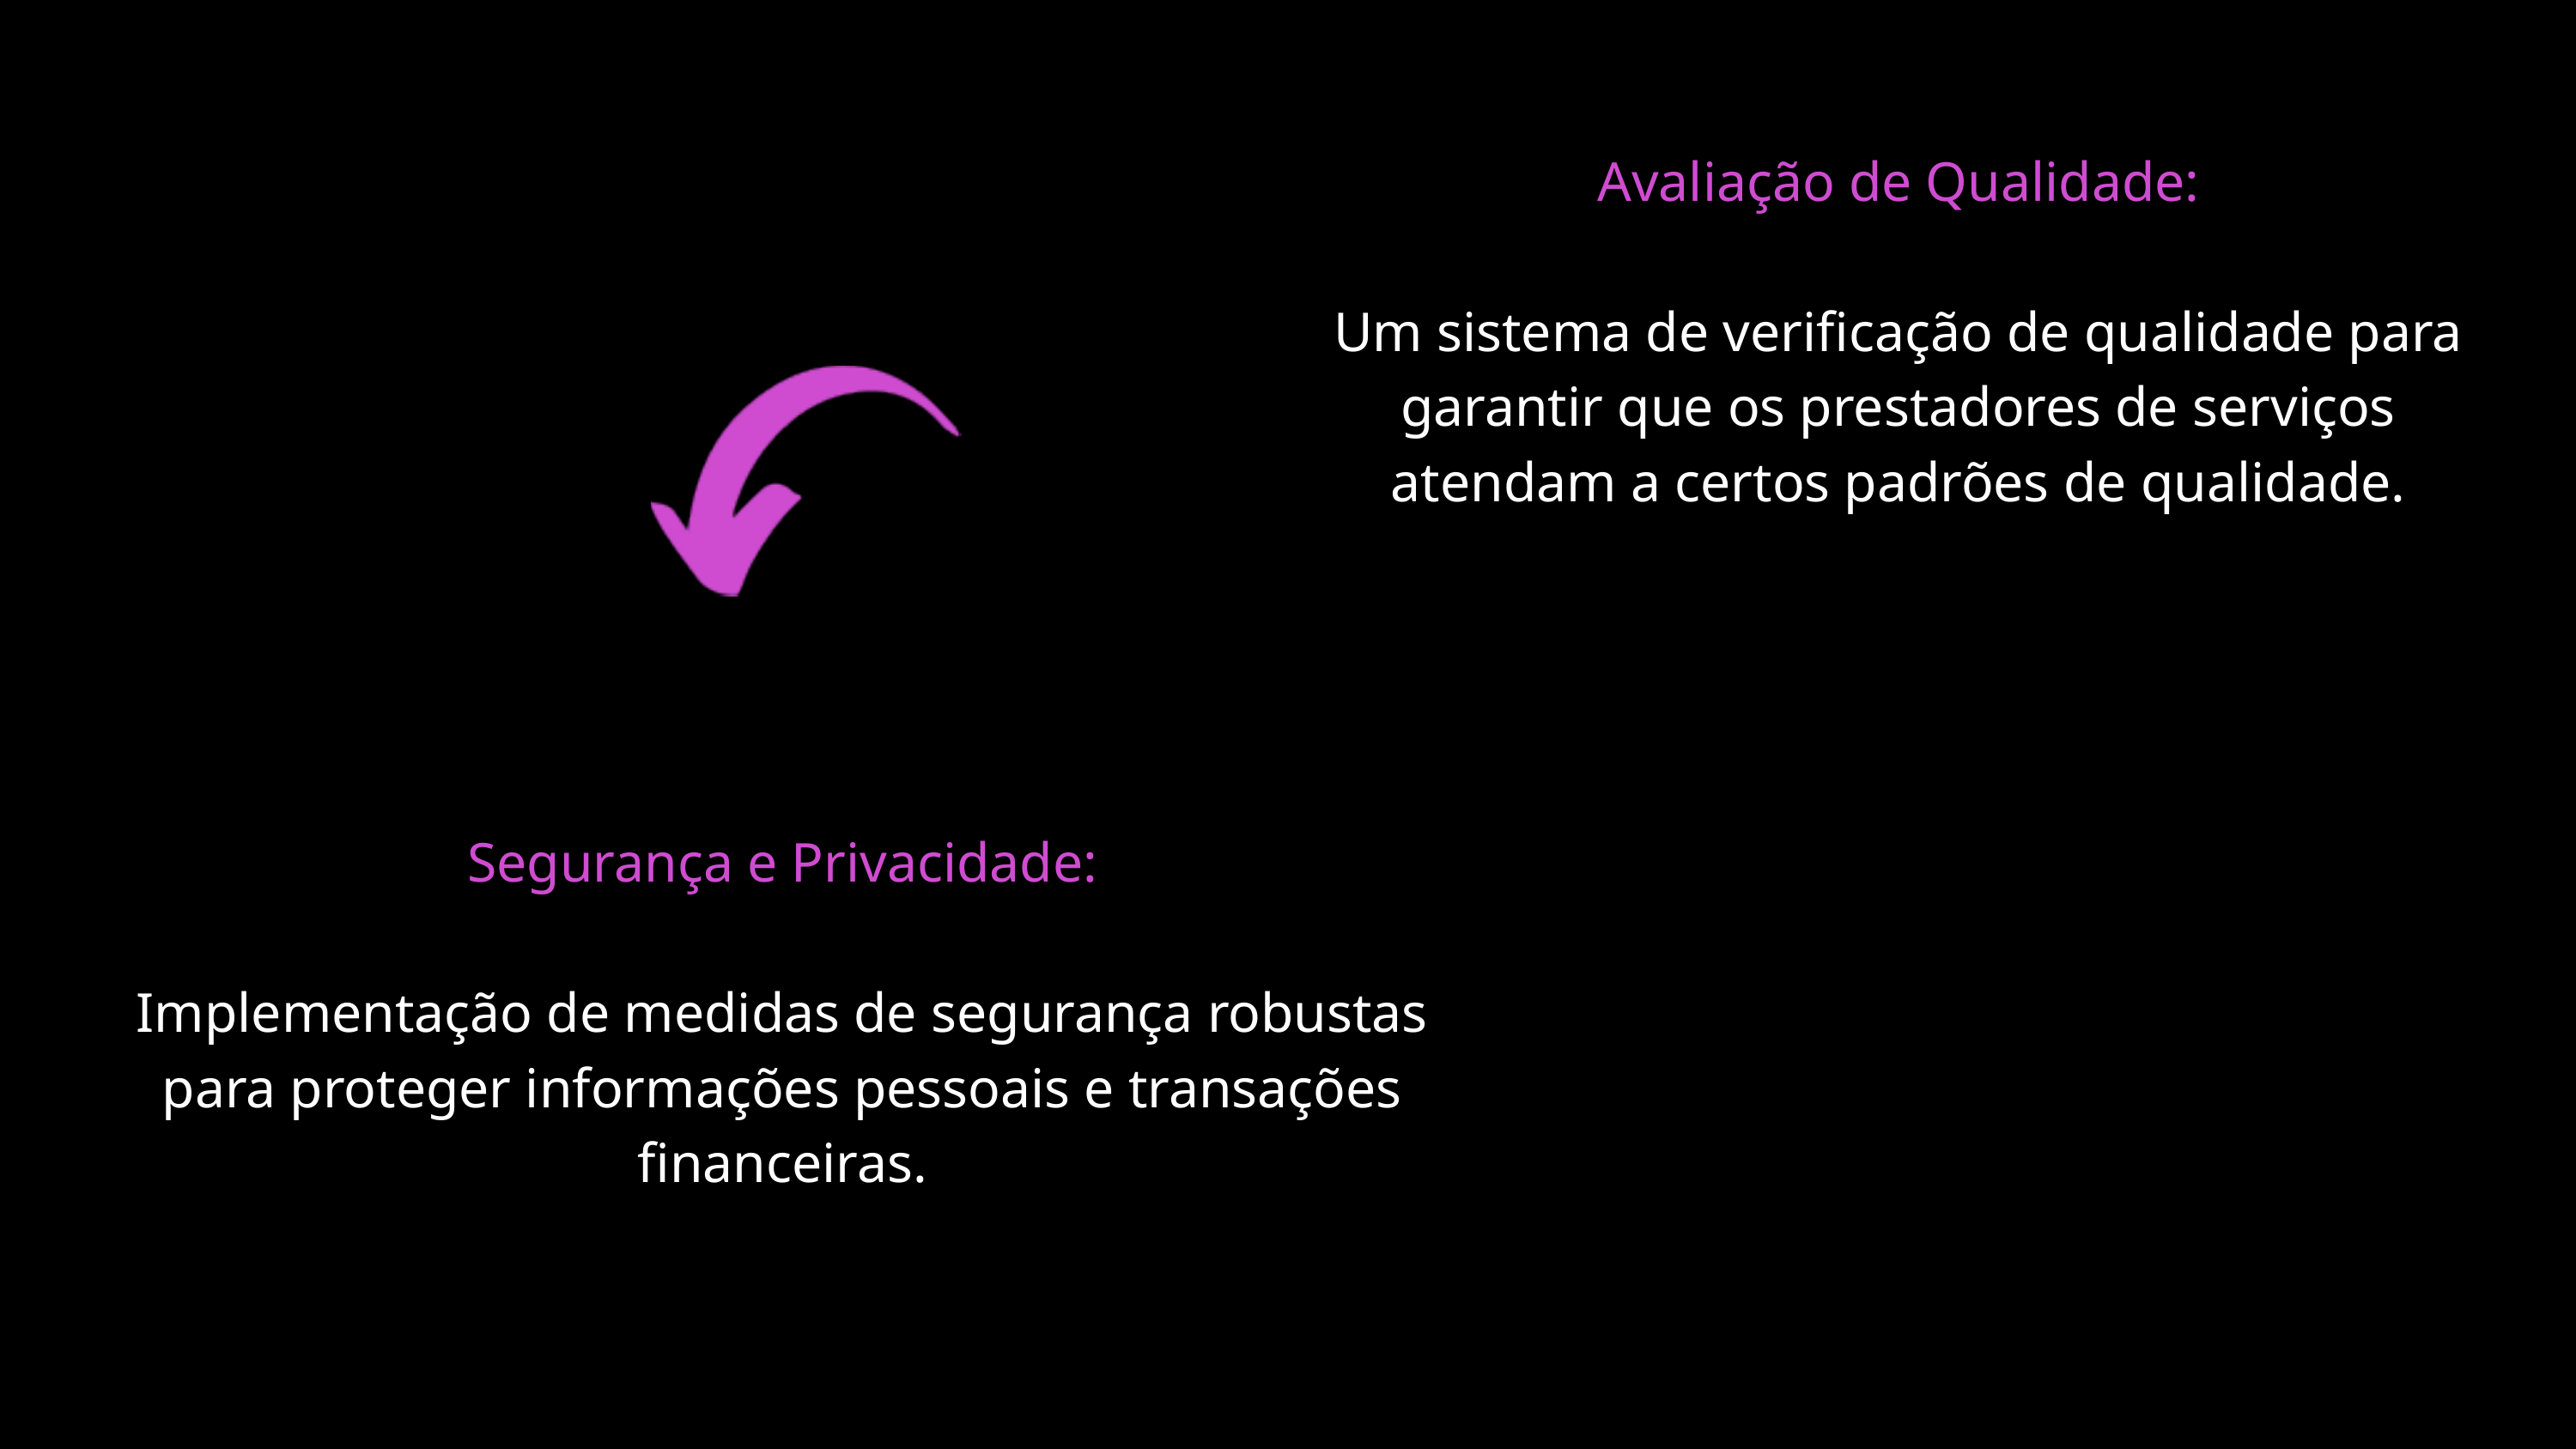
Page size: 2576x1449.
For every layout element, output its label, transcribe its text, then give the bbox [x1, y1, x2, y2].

text_box Segurança e Privacidade: Implementação de medidas de segurança robustas para proteger informações pessoais e transações financeiras. [108, 817, 1457, 1194]
text_box Avaliação de Qualidade: Um sistema de verificação de qualidade para garantir que os prestadores de serviços atendam a certos padrões de qualidade. [1288, 136, 2510, 512]
text_box [650, 366, 963, 597]
